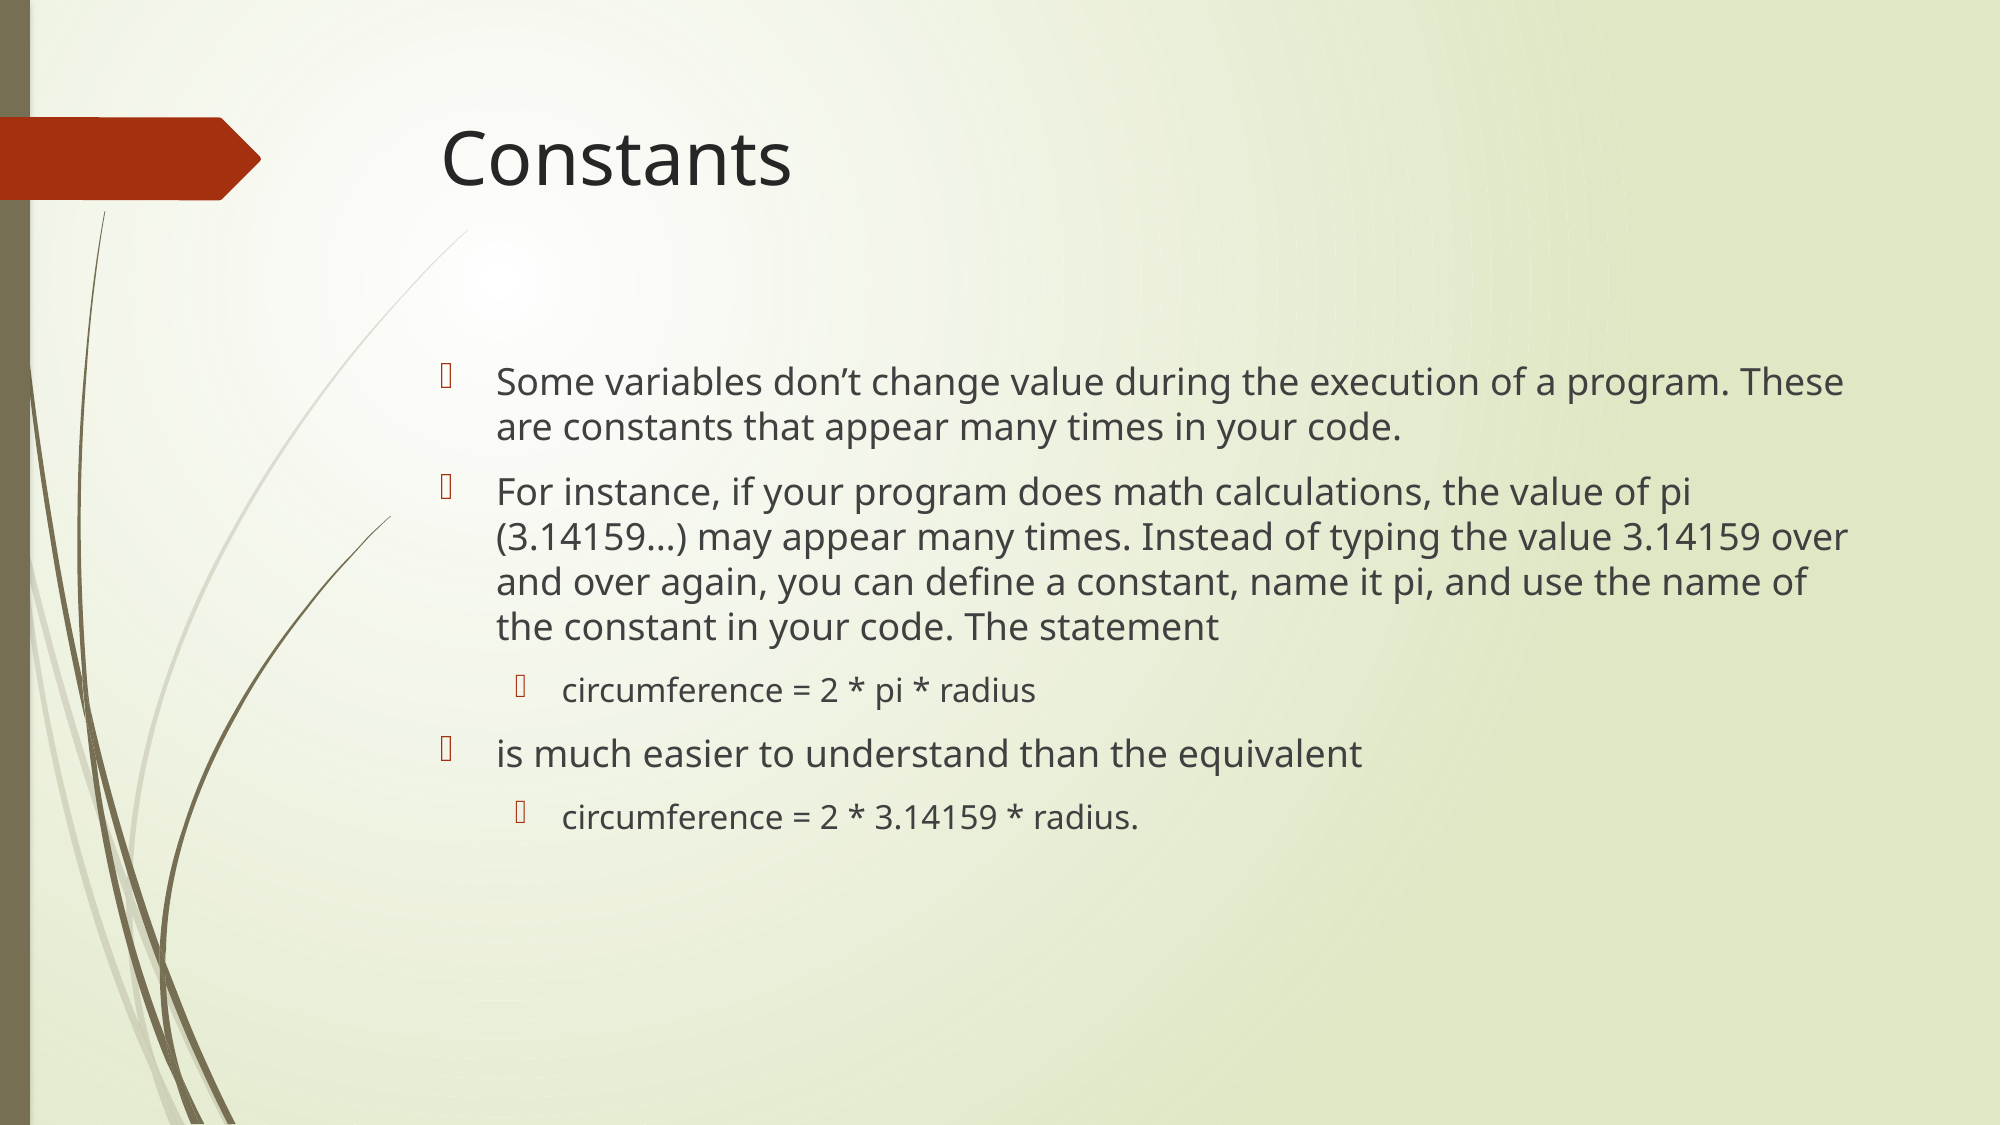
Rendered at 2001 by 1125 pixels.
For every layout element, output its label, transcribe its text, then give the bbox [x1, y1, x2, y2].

title Constants [425, 102, 1888, 313]
list Some variables don’t change value during the execution of a program. These are constants that appear many times in your code. For instance, if your program does math calculations, the value of pi (3.14159…) may appear many times. Instead of typing the value 3.14159 over and over again, you can define a constant, name it pi, and use the name of the constant in your code. The statement circumference = 2 * pi * radius is much easier to understand than the equivalent circumference = 2 * 3.14159 * radius. [424, 350, 1888, 970]
